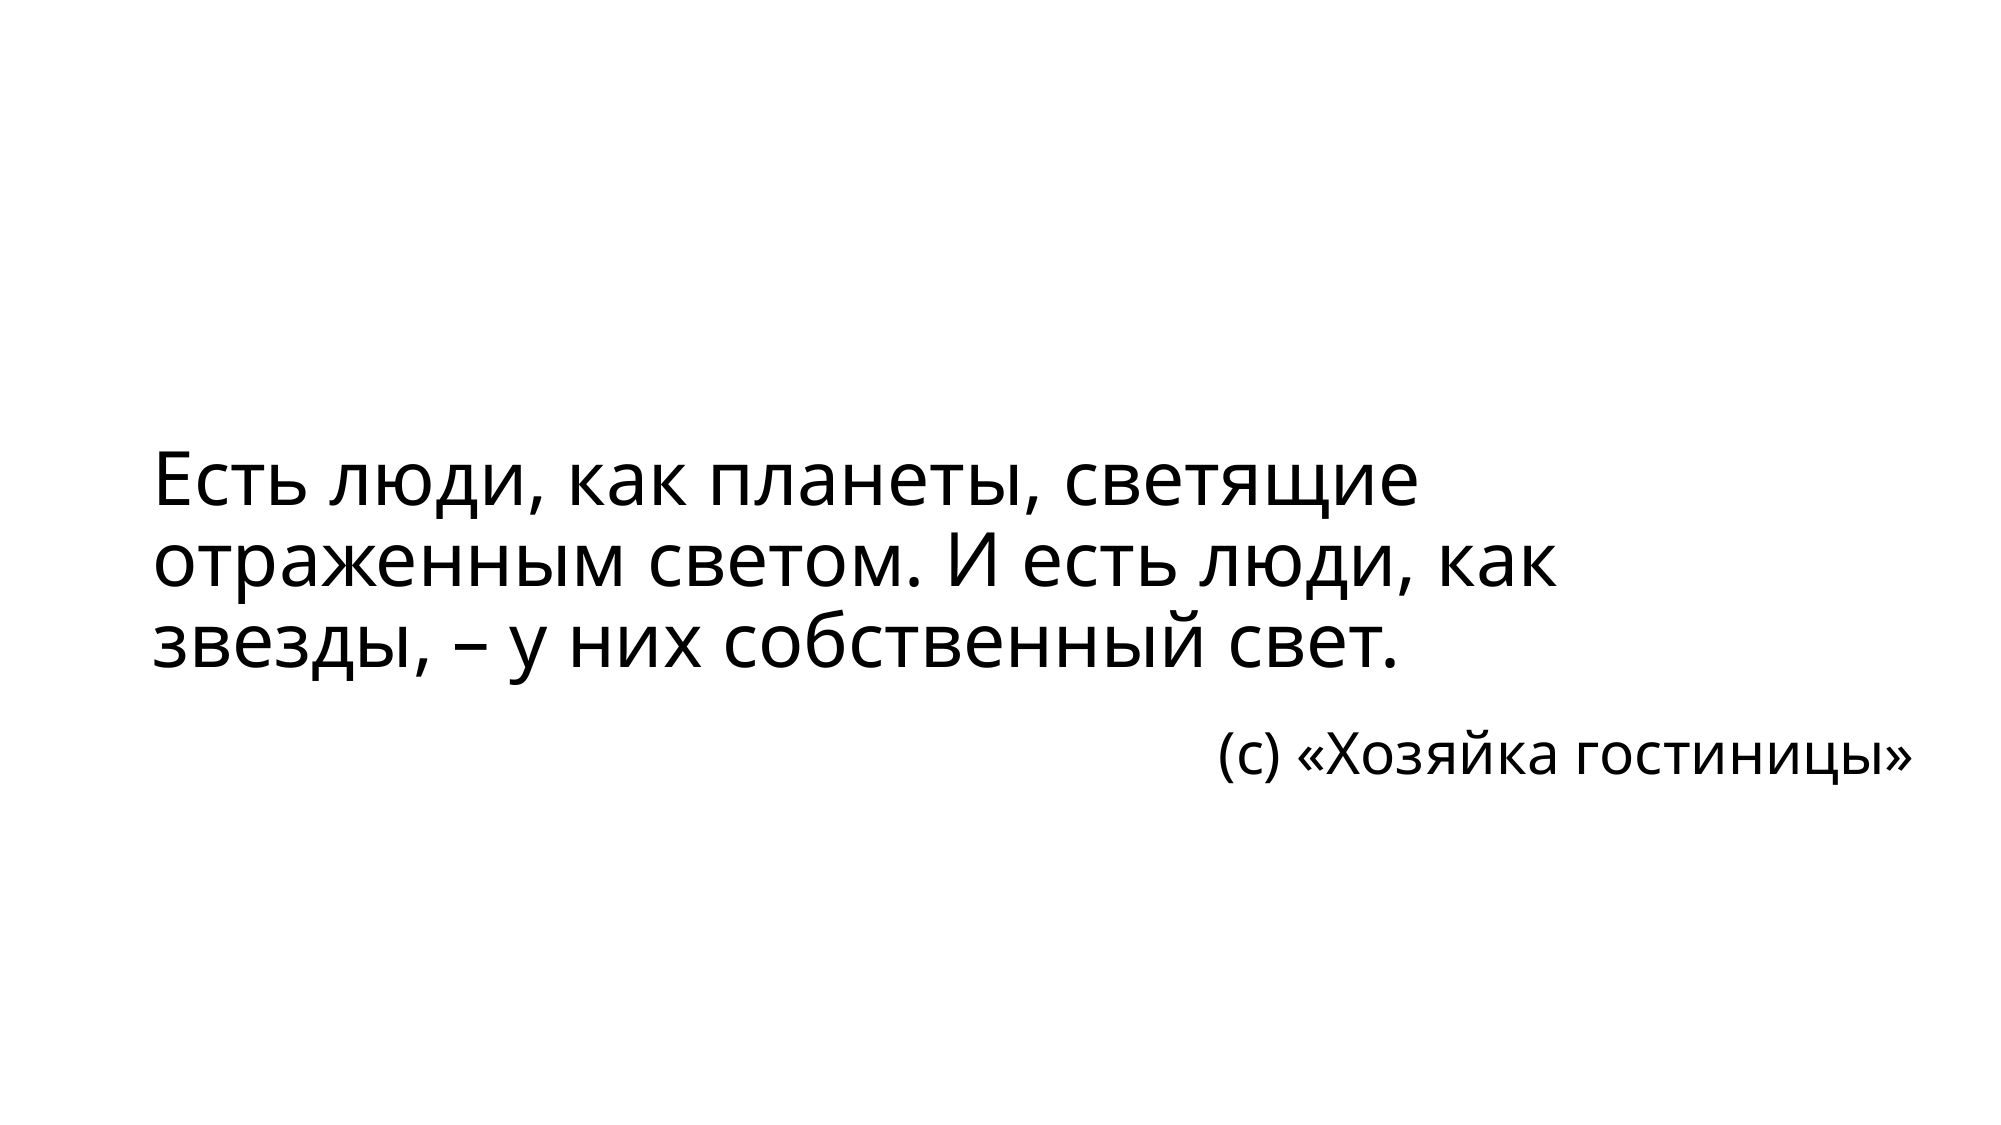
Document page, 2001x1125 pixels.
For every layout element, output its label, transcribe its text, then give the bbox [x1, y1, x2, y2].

title Есть люди, как планеты, светящие отраженным светом. И есть люди, как звезды, – у них собственный свет. [137, 426, 1863, 699]
text_box (с) «Хозяйка гостиницы» [219, 646, 1945, 865]
